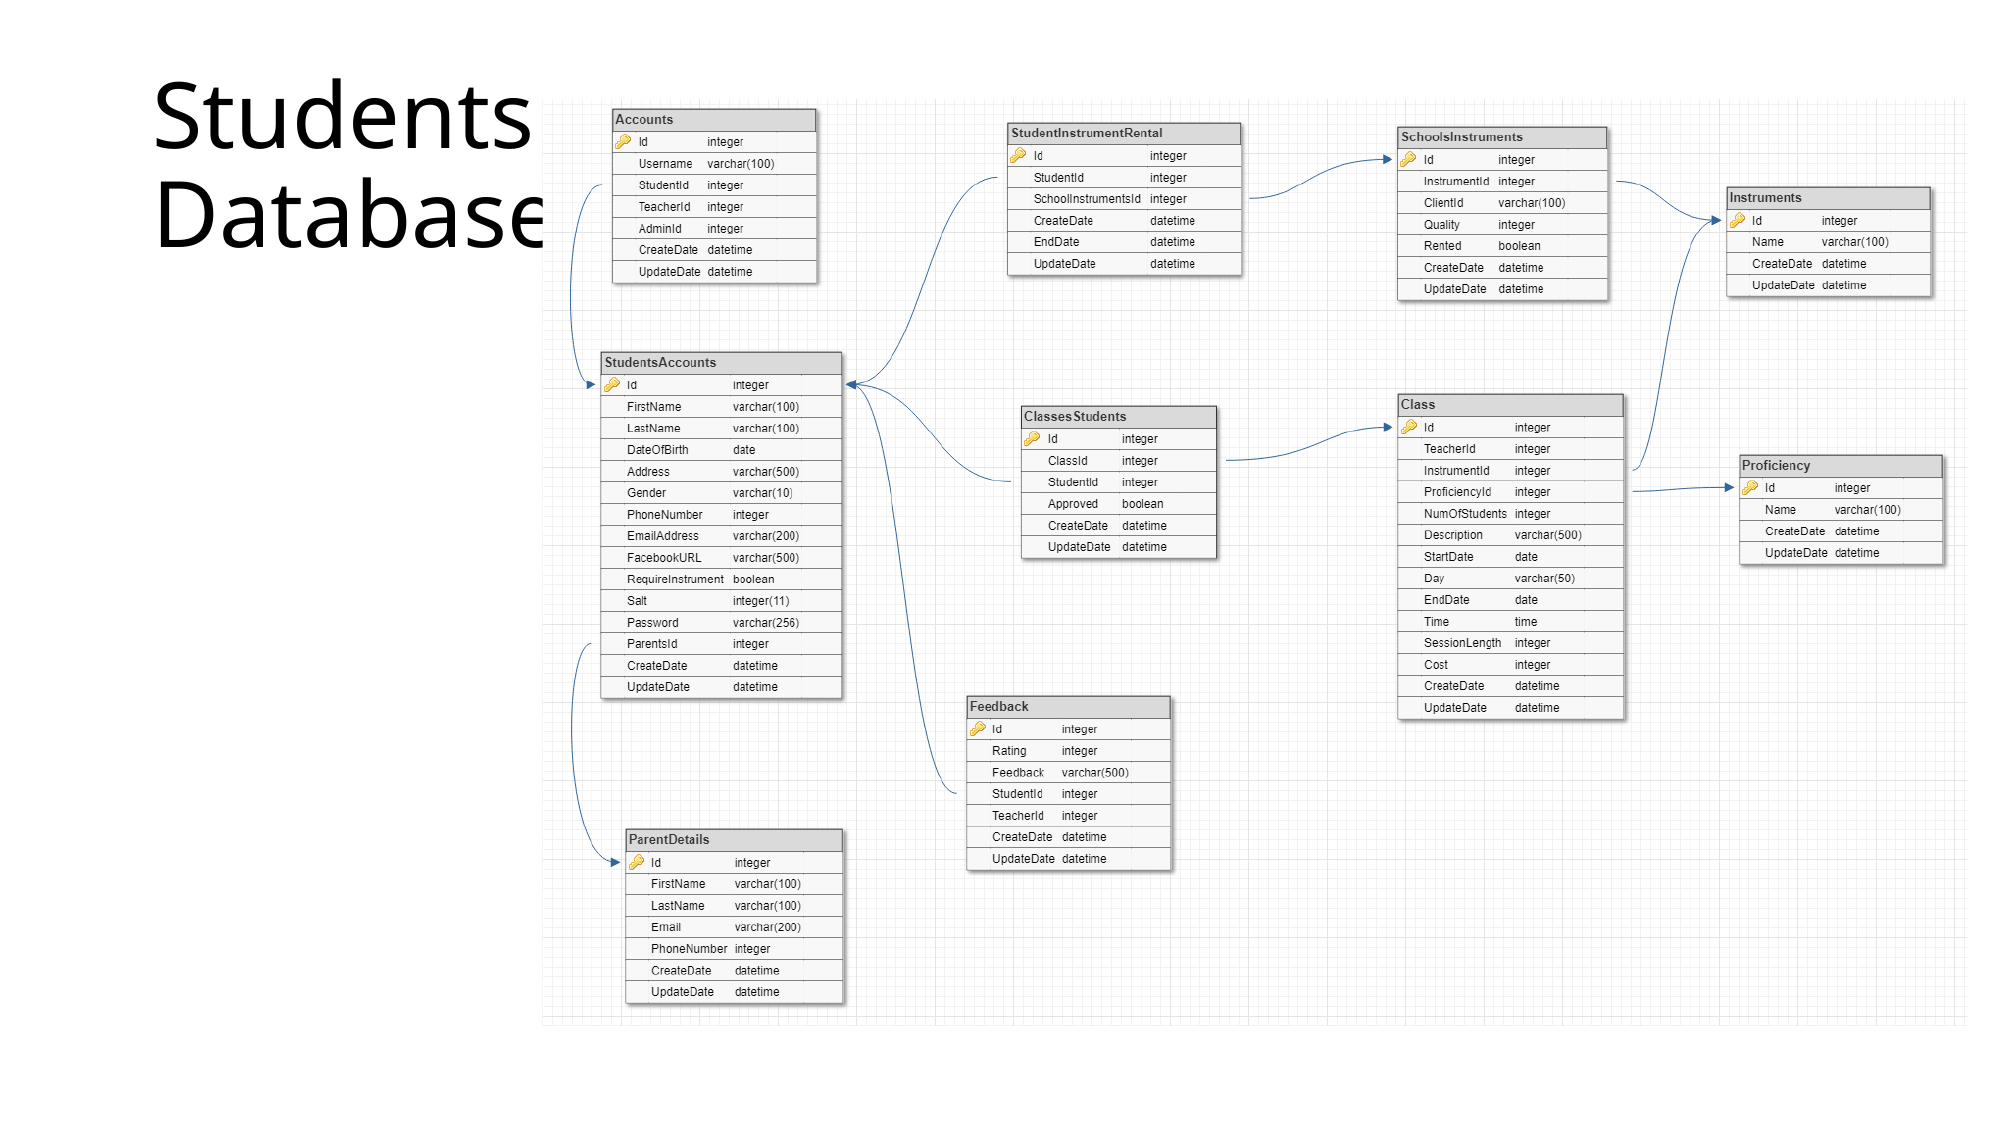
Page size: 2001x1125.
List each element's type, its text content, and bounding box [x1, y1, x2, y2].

title Students Database [137, 59, 1863, 278]
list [542, 99, 1968, 1026]
